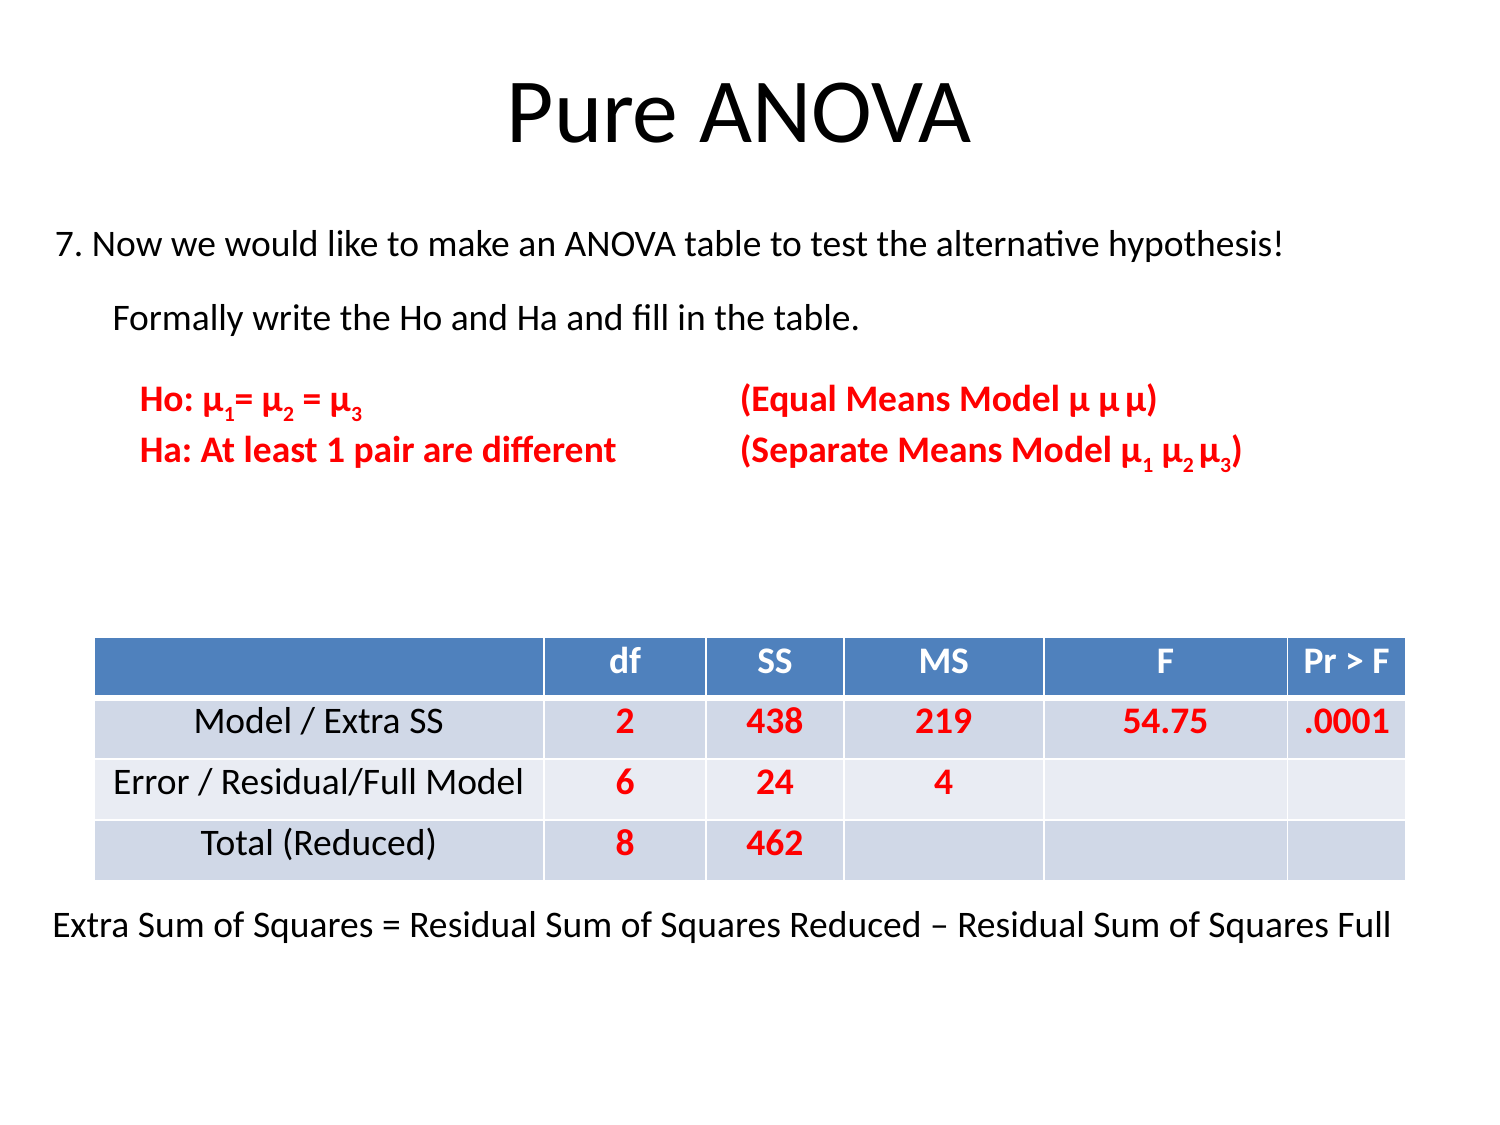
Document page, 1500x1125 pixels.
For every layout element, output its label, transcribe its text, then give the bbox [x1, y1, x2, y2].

table_cell Model / Extra SS [95, 701, 543, 758]
table_cell [1288, 821, 1405, 880]
table_cell 6 [545, 760, 705, 819]
table_cell [1045, 821, 1287, 880]
table_cell .0001 [1288, 701, 1405, 758]
table_header [95, 638, 543, 695]
table_cell Total (Reduced) [95, 821, 543, 880]
text_box 7. Now we would like to make an ANOVA table to test the alternative hypothesis! [40, 212, 1441, 272]
table_cell 24 [707, 760, 843, 819]
table_cell 219 [845, 701, 1043, 758]
title Pure ANOVA [75, 12, 1425, 200]
table_header df [545, 638, 705, 695]
table_cell 2 [545, 701, 705, 758]
table_cell 4 [845, 760, 1043, 819]
table_header MS [845, 638, 1043, 695]
table_header Pr > F [1288, 638, 1405, 695]
table_cell 438 [707, 701, 843, 758]
table_cell 8 [545, 821, 705, 880]
text_box Ho: µ1= µ2 = µ3 (Equal Means Model µ µ µ) Ha: At least 1 pair are different (Separate Means Model µ1 µ2 µ3) [124, 366, 1313, 484]
table_cell [1288, 760, 1405, 819]
table_header F [1045, 638, 1287, 695]
table_cell 462 [707, 821, 843, 880]
table_cell Error / Residual/Full Model [95, 760, 543, 819]
table_cell [845, 821, 1043, 880]
text_box Extra Sum of Squares = Residual Sum of Squares Reduced – Residual Sum of Squares Full [37, 892, 1438, 953]
table_header SS [707, 638, 843, 695]
text_box Formally write the Ho and Ha and fill in the table. [97, 285, 1223, 346]
table_cell [1045, 760, 1287, 819]
table_cell 54.75 [1045, 701, 1287, 758]
